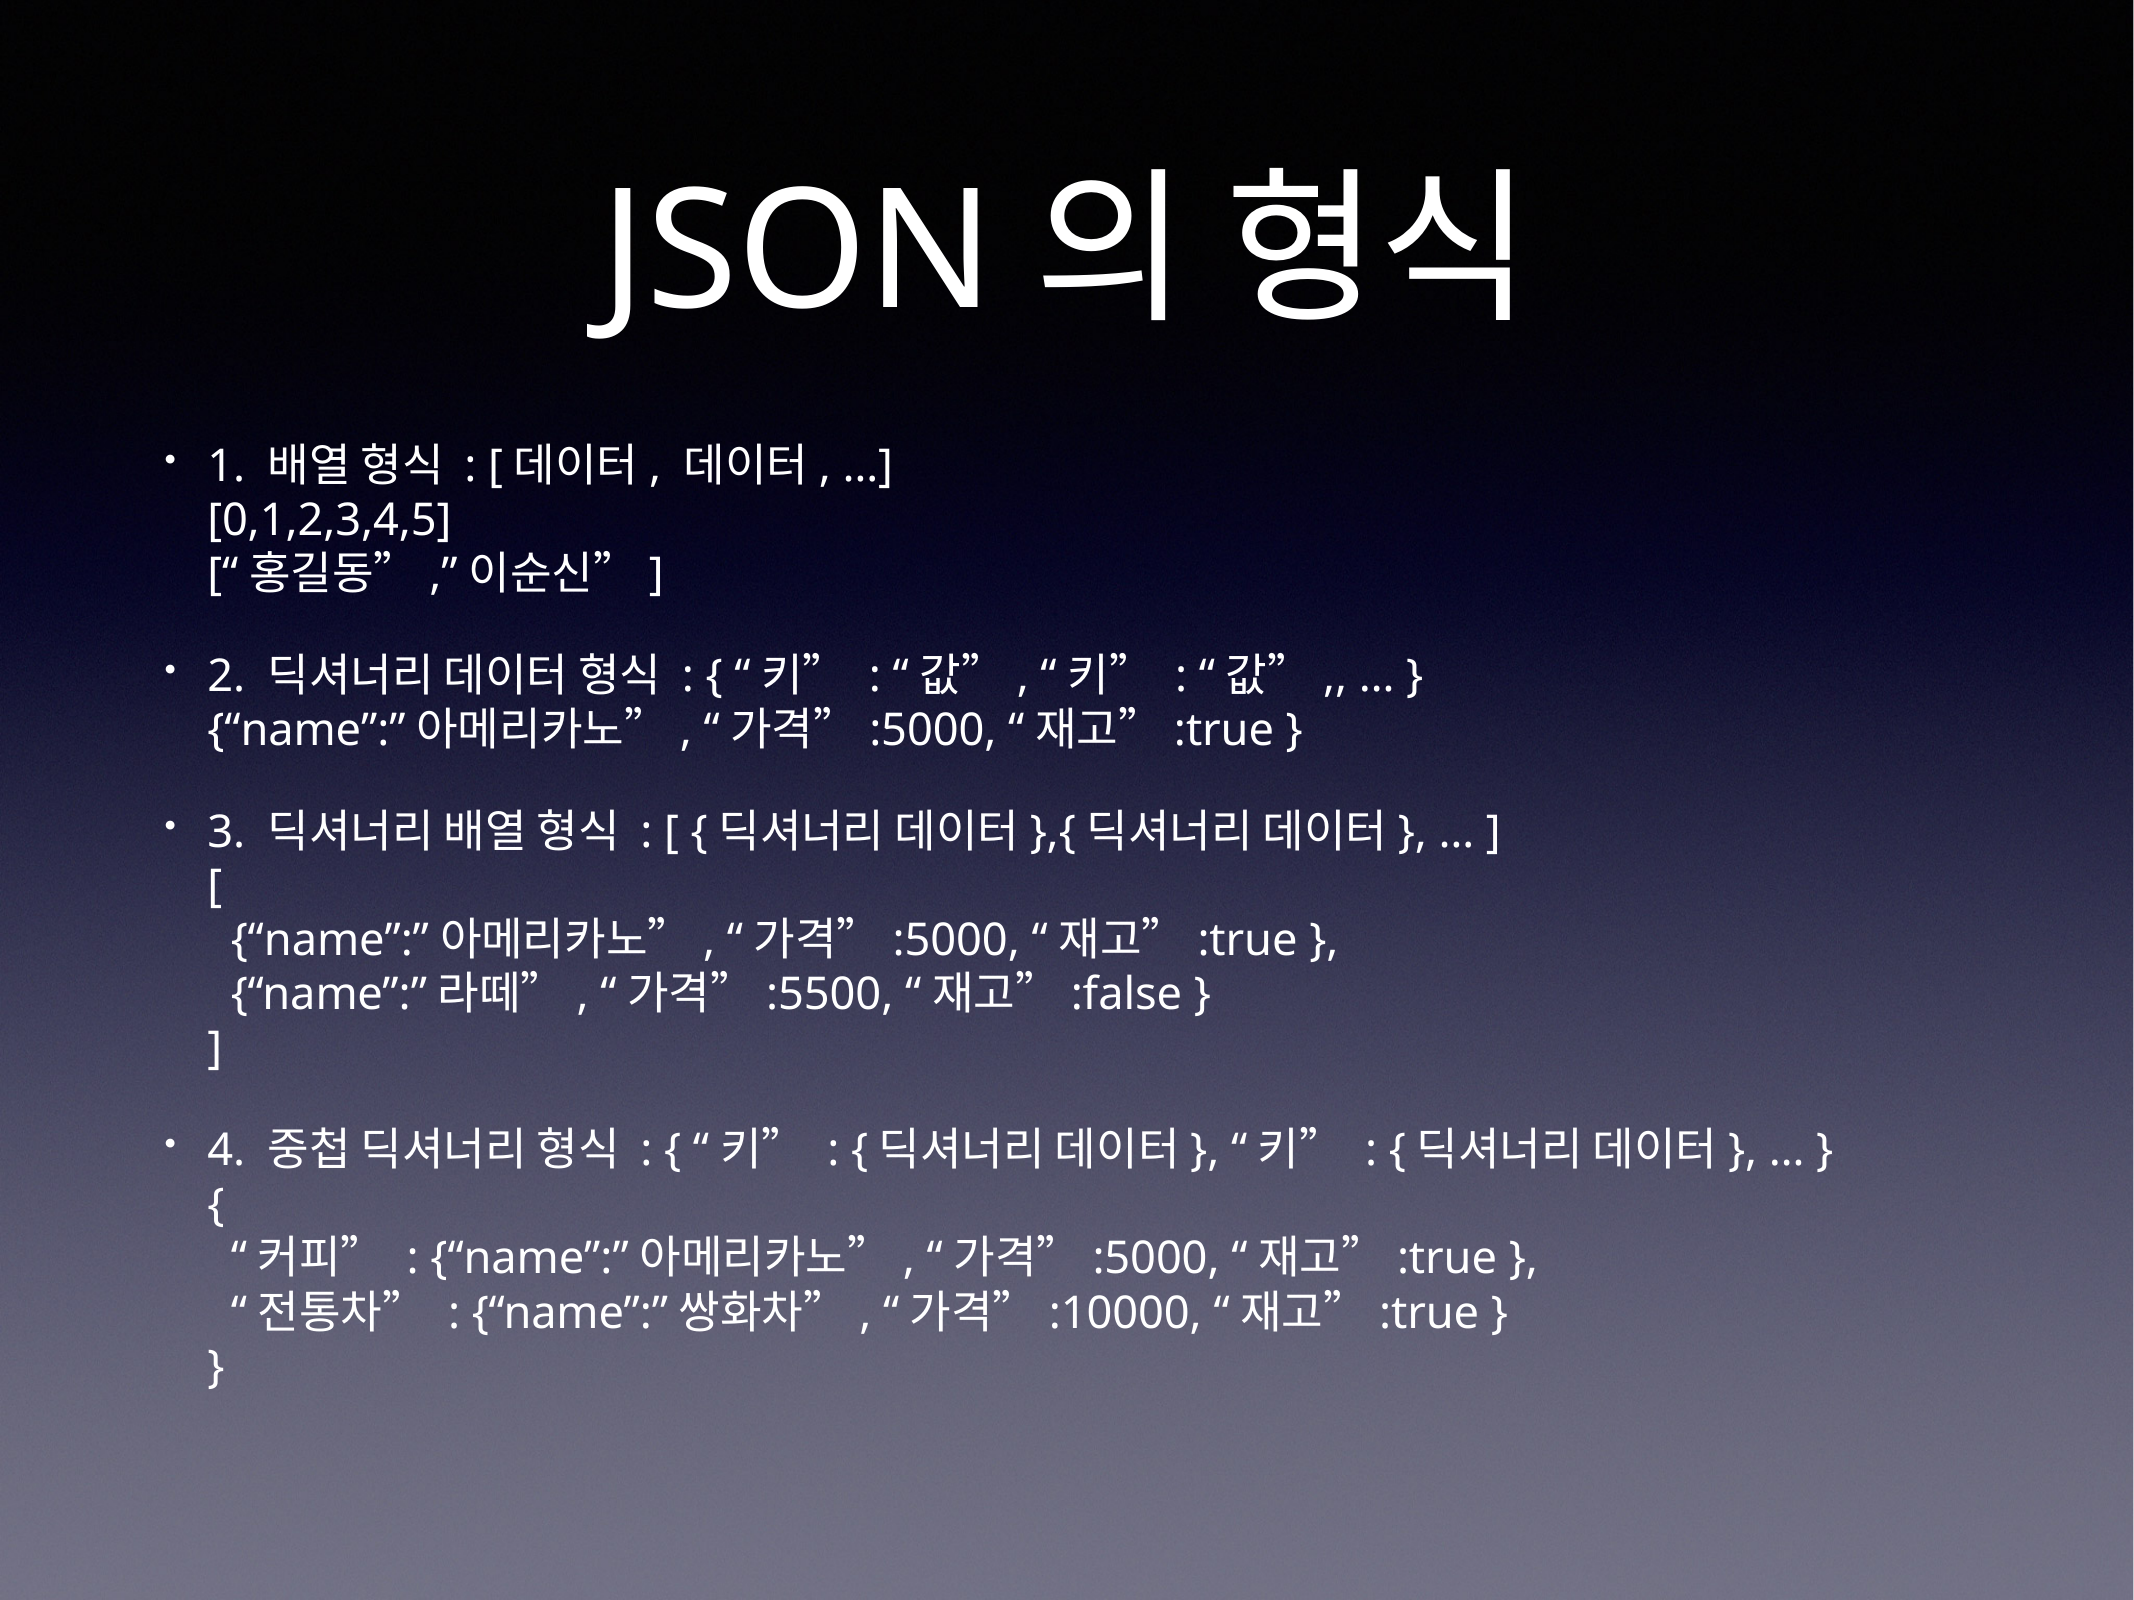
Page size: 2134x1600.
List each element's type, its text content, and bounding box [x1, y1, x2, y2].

list 1. 배열 형식 : [데이터, 데이터, …] [0,1,2,3,4,5] [“홍길동”,”이순신”] 2. 딕셔너리 데이터 형식 : { “키” : “값”, “키” : “값”,, … } {“name”:”아메리카노”, “가격”:5000, “재고”:true } 3. 딕셔너리 배열 형식 : [ {딕셔너리 데이터},{딕셔너리 데이터}, … ] [ {“name”:”아메리카노”, “가격”:5000, “재고”:true }, {“name”:”라떼”, “가격”:5500, “재고”:false } ] 4. 중첩 딕셔너리 형식 : { “키” : {딕셔너리 데이터}, “키” : {딕셔너리 데이터}, … } { “커피” : {“name”:”아메리카노”, “가격”:5000, “재고”:true }, “전통차” : {“name”:”쌍화차”, “가격”:10000, “재고”:true } } [155, 424, 1978, 1457]
picture [0, 0, 2134, 1600]
title JSON의 형식 [155, 66, 1978, 416]
